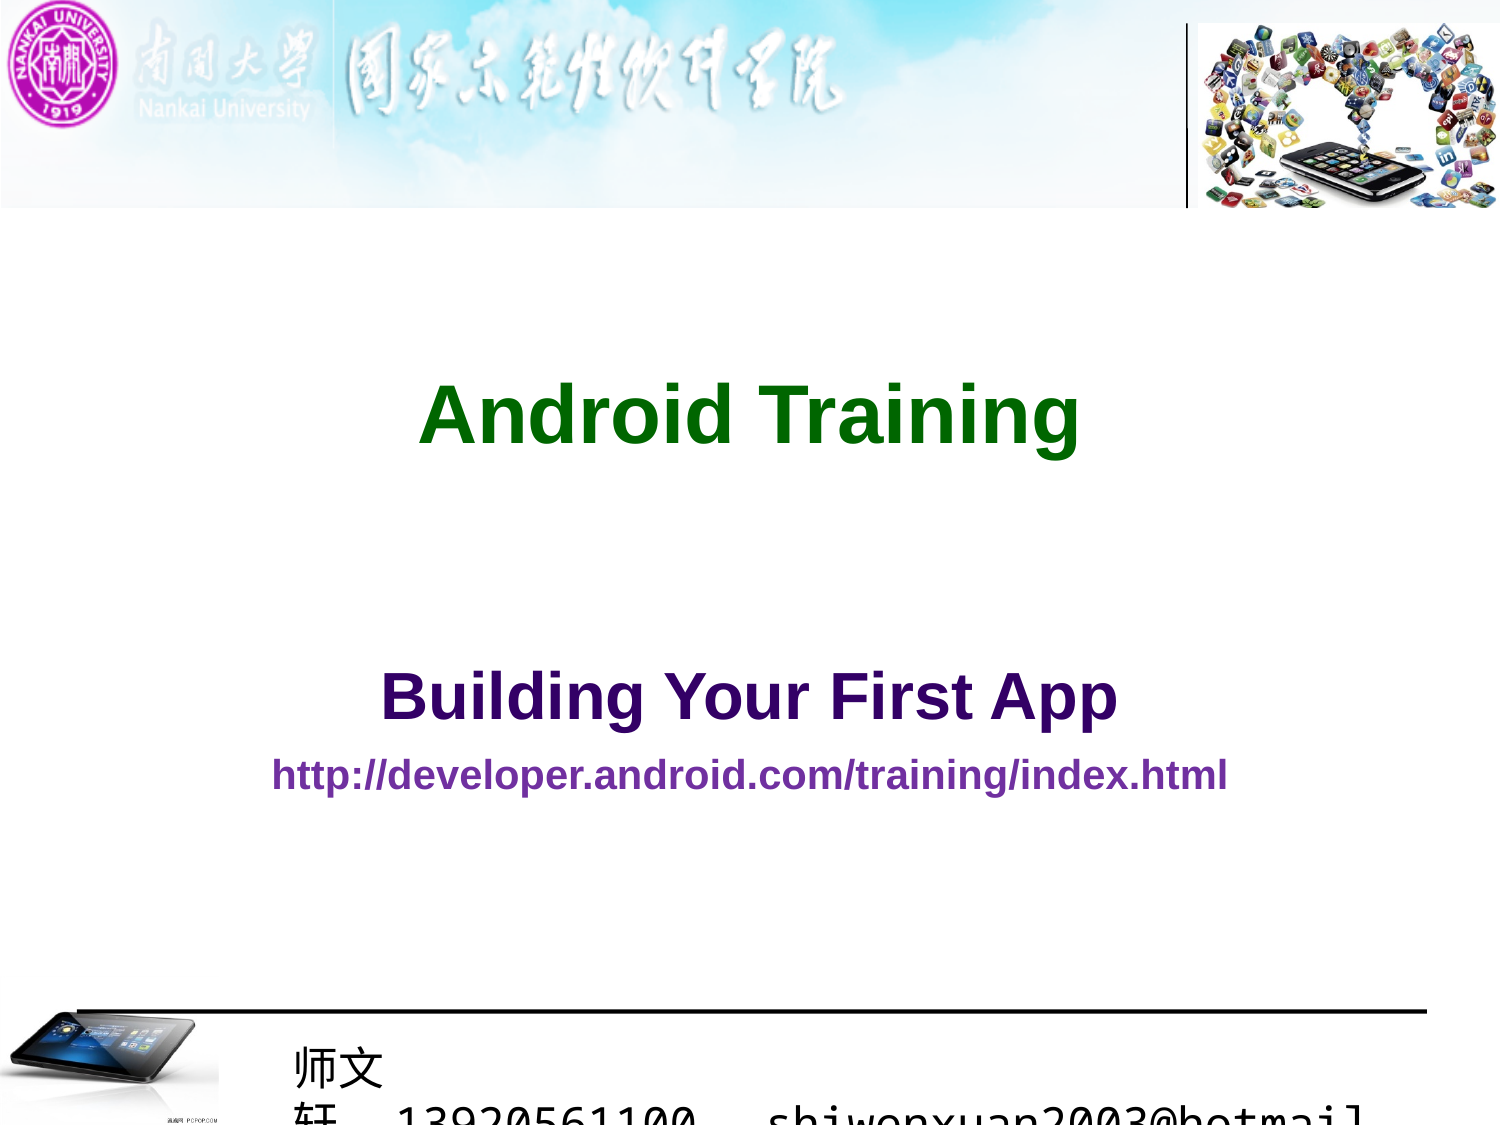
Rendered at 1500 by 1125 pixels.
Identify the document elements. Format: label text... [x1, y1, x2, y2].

subtitle Building Your First App http://developer.android.com/training/index.html [225, 637, 1275, 925]
picture [0, 976, 219, 1125]
text_box 师文轩，13920561100，shiwenxuan2003@hotmail.com [277, 1031, 1424, 1125]
picture [1, 0, 1500, 208]
title Android Training [112, 349, 1388, 468]
